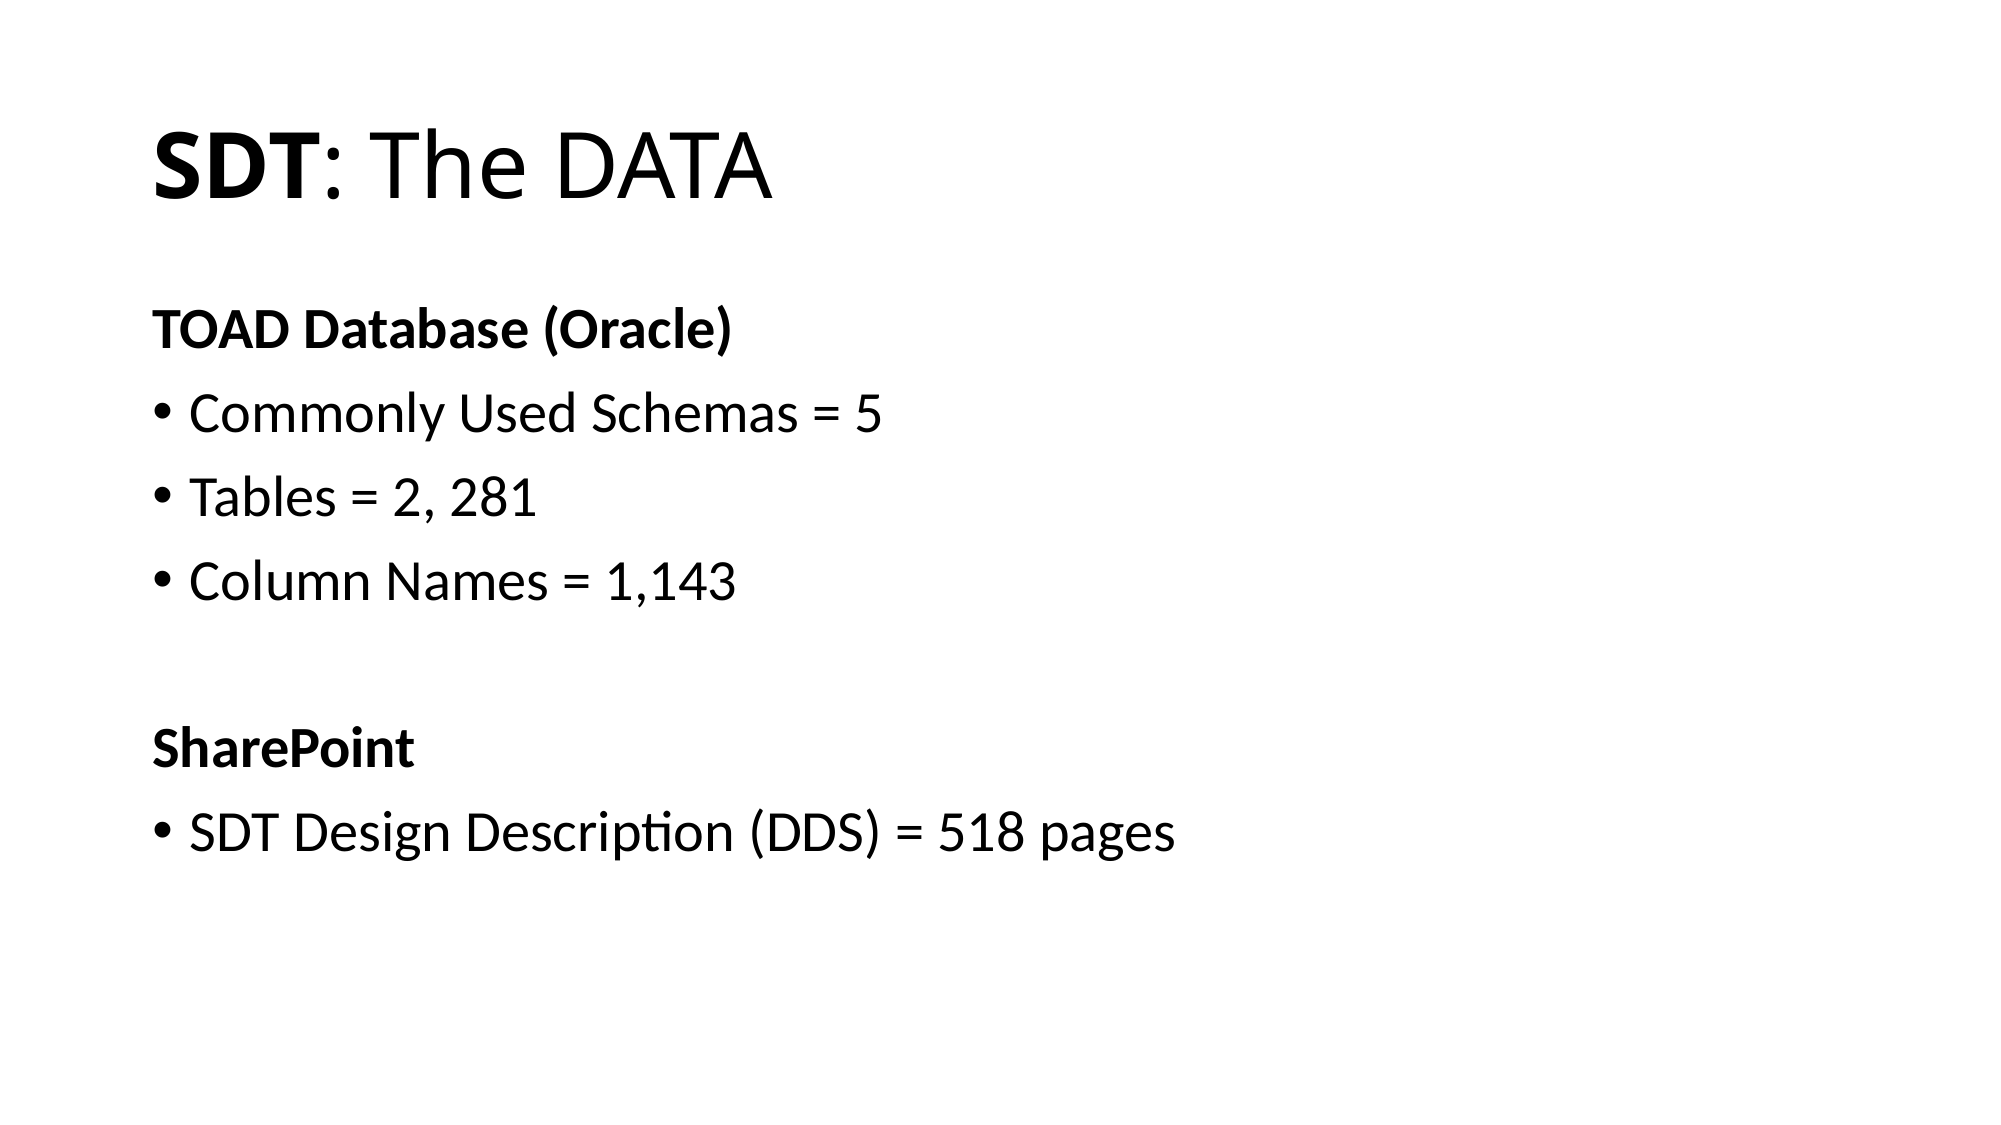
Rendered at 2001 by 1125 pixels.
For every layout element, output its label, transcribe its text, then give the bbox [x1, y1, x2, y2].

title SDT: The DATA [137, 59, 1863, 278]
list TOAD Database (Oracle) Commonly Used Schemas = 5 Tables = 2, 281 Column Names = 1,143 SharePoint SDT Design Description (DDS) = 518 pages [137, 291, 1863, 1005]
